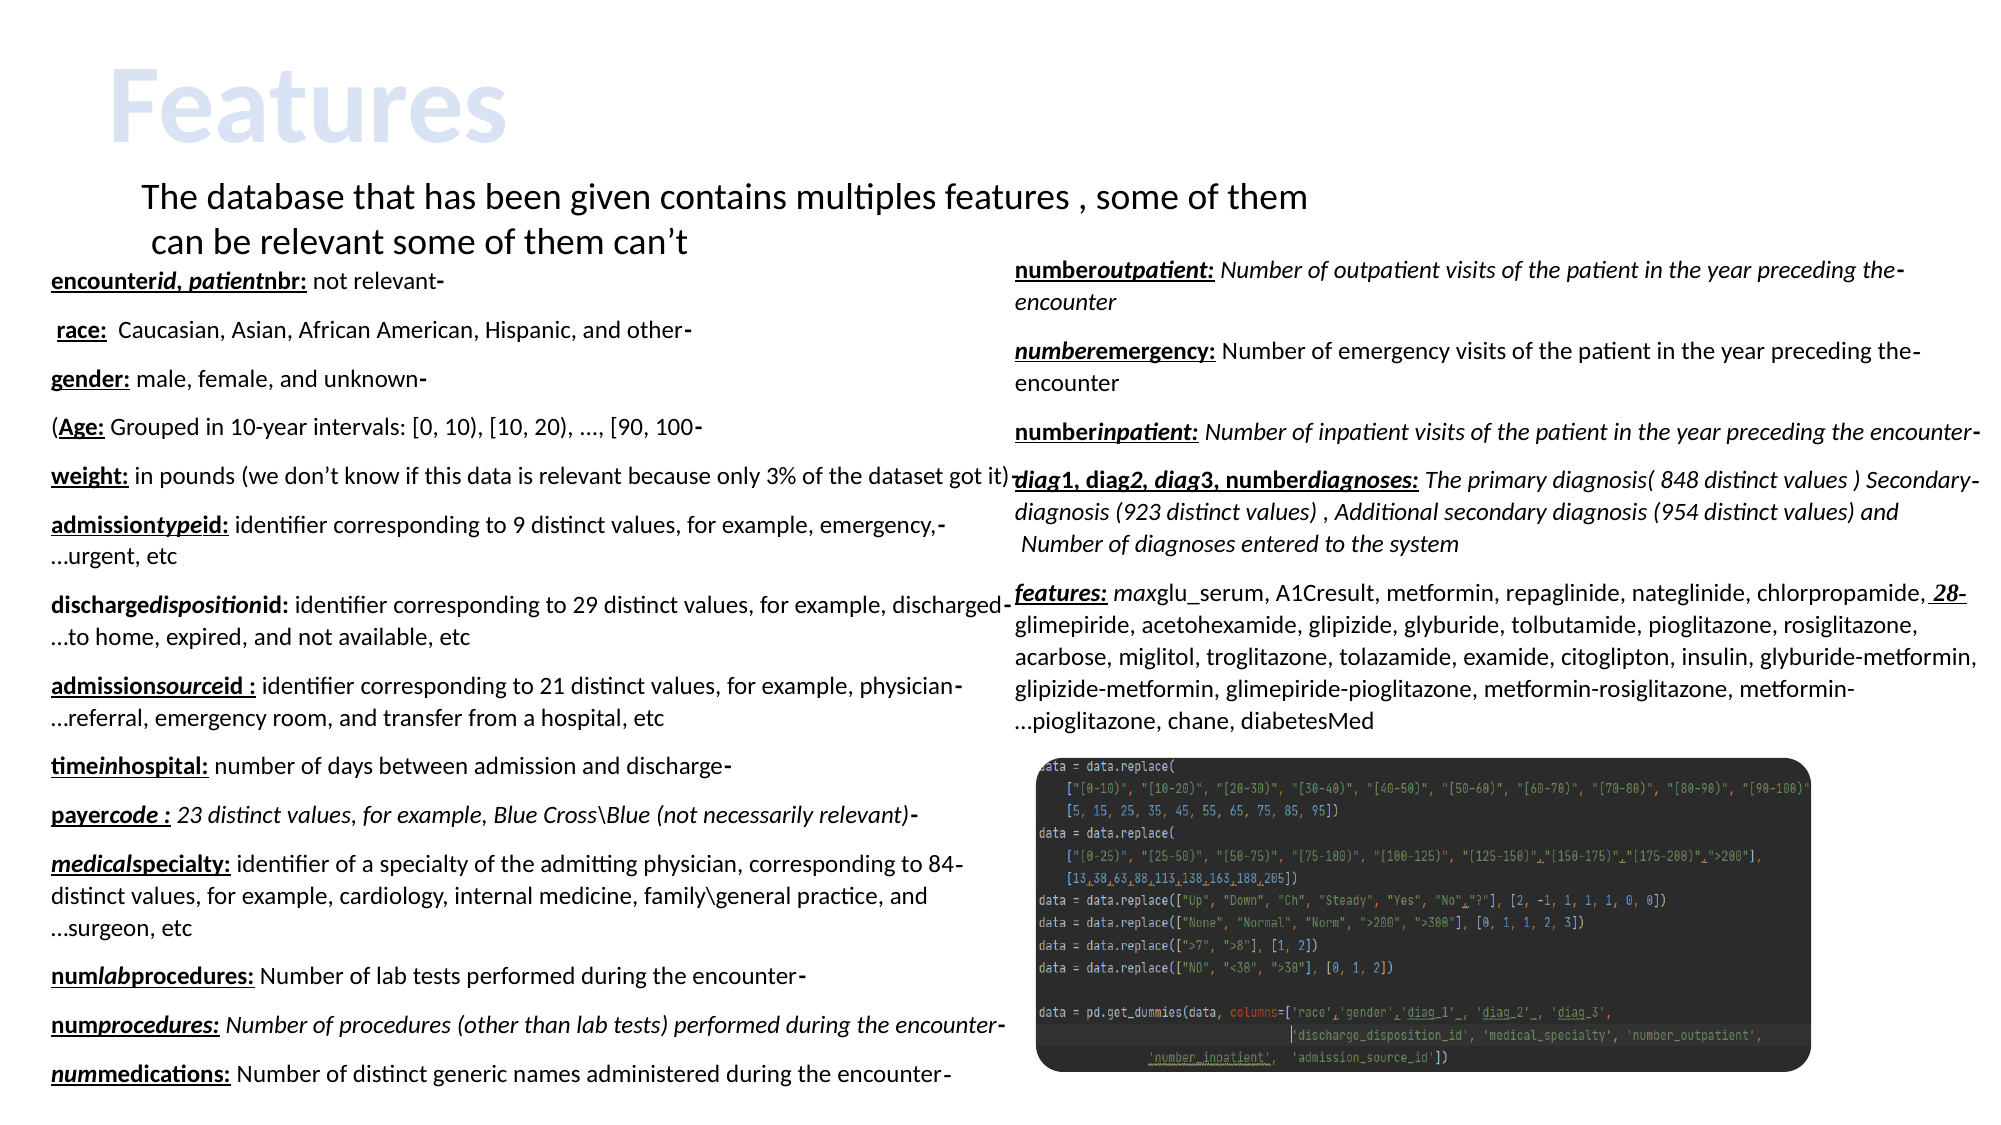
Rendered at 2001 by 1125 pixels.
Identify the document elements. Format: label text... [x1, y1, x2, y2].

text_box The database that has been given contains multiples features , some of them can be relevant some of them can’t [126, 164, 1342, 255]
text_box Features [53, 22, 564, 173]
text_box -numberoutpatient: Number of outpatient visits of the patient in the year preceding the encounter -numberemergency: Number of emergency visits of the patient in the year preceding the encounter -numberinpatient: Number of inpatient visits of the patient in the year preceding the encounter -diag1, diag2, diag3, numberdiagnoses: The primary diagnosis( 848 distinct values ) Secondary diagnosis (923 distinct values) , Additional secondary diagnosis (954 distinct values) and Number of diagnoses entered to the system -28 features: maxglu_serum, A1Cresult, metformin, repaglinide, nateglinide, chlorpropamide, glimepiride, acetohexamide, glipizide, glyburide, tolbutamide, pioglitazone, rosiglitazone, acarbose, miglitol, troglitazone, tolazamide, examide, citoglipton, insulin, glyburide-metformin, glipizide-metformin, glimepiride-pioglitazone, metformin-rosiglitazone, metformin-pioglitazone, chane, diabetesMed… [1000, 244, 2000, 742]
text_box -encounterid, patientnbr: not relevant -race: Caucasian, Asian, African American, Hispanic, and other -gender: male, female, and unknown -Age: Grouped in 10-year intervals: [0, 10), [10, 20), ..., [90, 100) -weight: in pounds (we don’t know if this data is relevant because only 3% of the dataset got it) -admissiontypeid: identifier corresponding to 9 distinct values, for example, emergency, urgent, etc… -dischargedispositionid: identifier corresponding to 29 distinct values, for example, discharged to home, expired, and not available, etc… -admissionsourceid : identifier corresponding to 21 distinct values, for example, physician referral, emergency room, and transfer from a hospital, etc… -timeinhospital: number of days between admission and discharge -payercode : 23 distinct values, for example, Blue Cross\Blue (not necessarily relevant) -medicalspecialty: identifier of a specialty of the admitting physician, corresponding to 84 distinct values, for example, cardiology, internal medicine, family\general practice, and surgeon, etc… -numlabprocedures: Number of lab tests performed during the encounter -numprocedures: Number of procedures (other than lab tests) performed during the encounter -nummedications: Number of distinct generic names administered during the encounter [36, 255, 1036, 1095]
picture [1035, 757, 1812, 1072]
